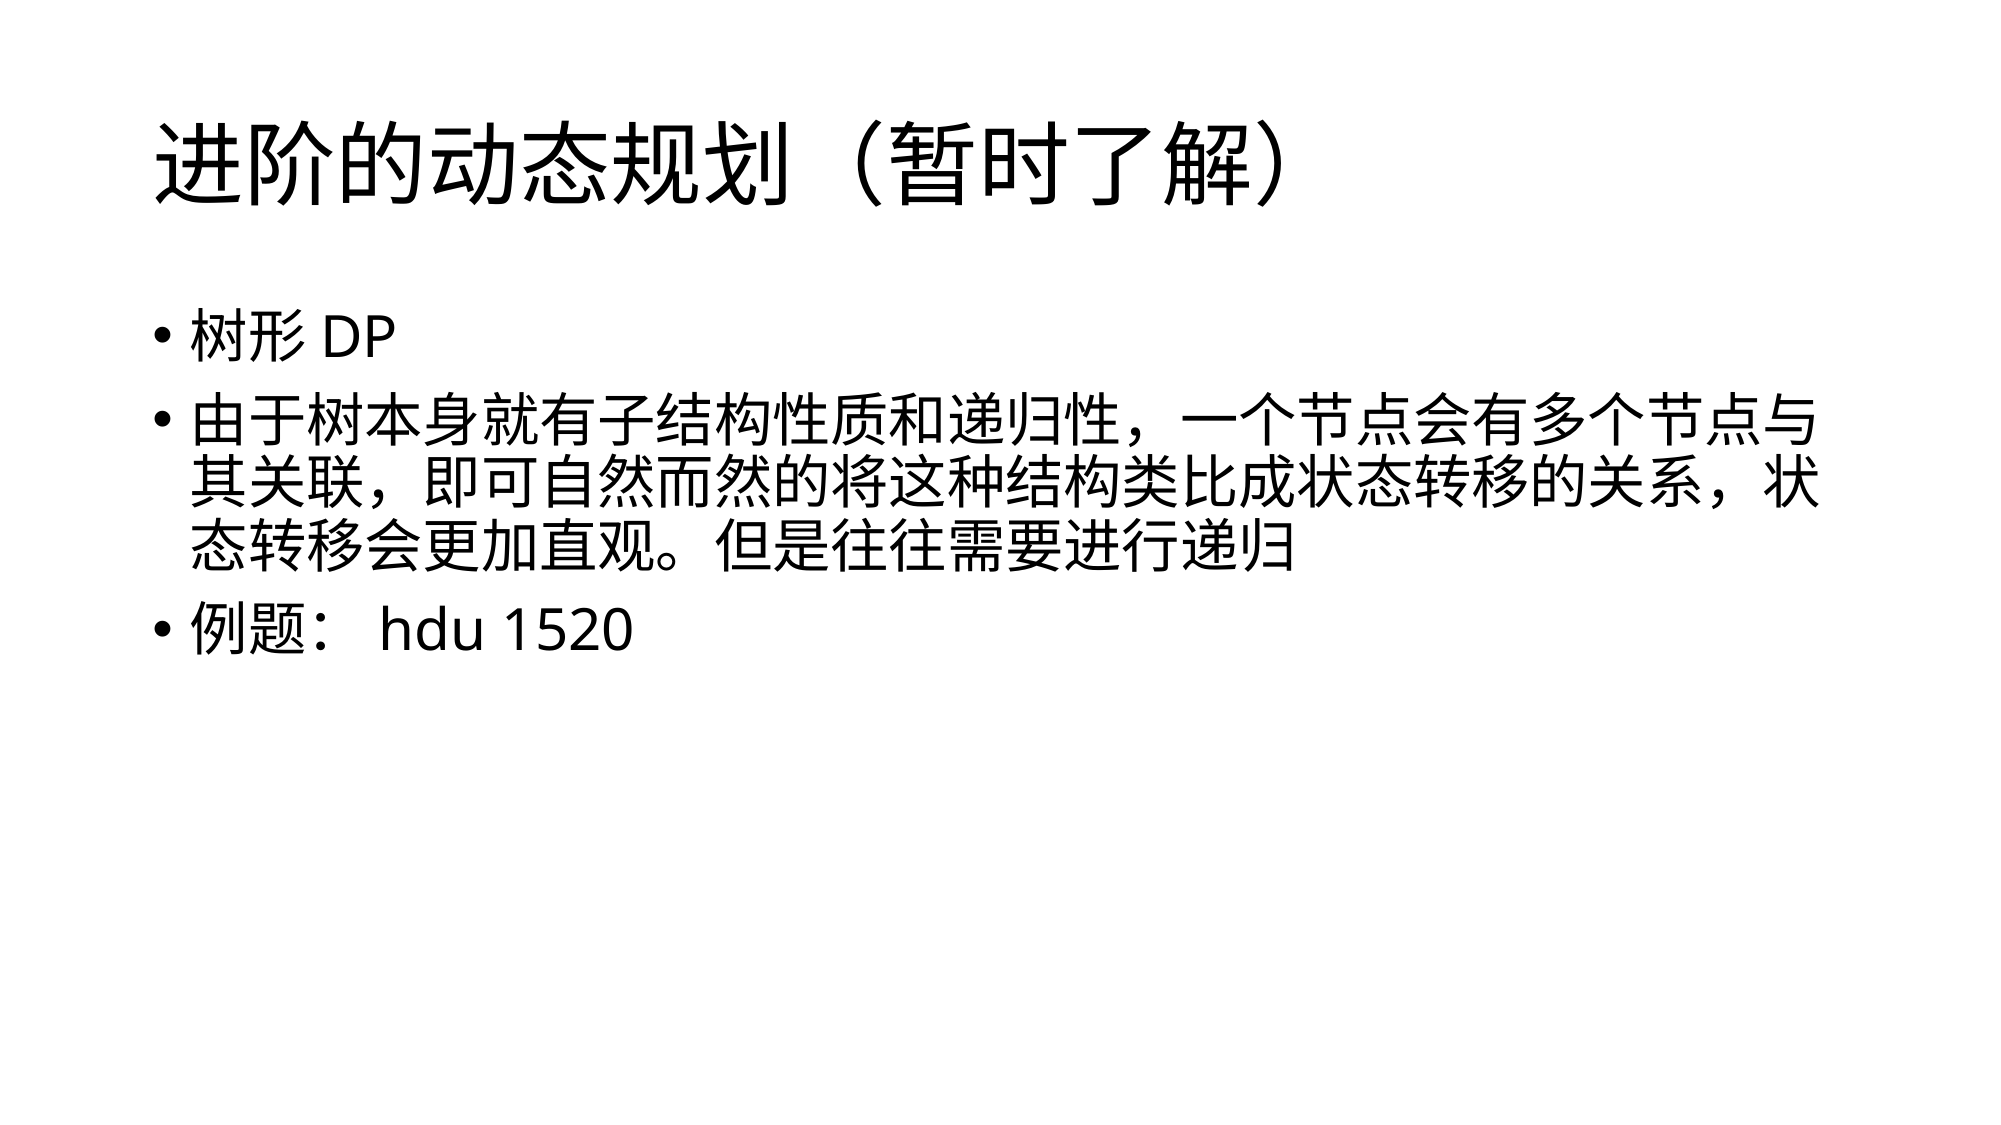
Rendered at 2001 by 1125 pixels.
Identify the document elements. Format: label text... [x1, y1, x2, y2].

list 树形DP 由于树本身就有子结构性质和递归性，一个节点会有多个节点与其关联，即可自然而然的将这种结构类比成状态转移的关系，状态转移会更加直观。但是往往需要进行递归 例题：hdu 1520 [137, 299, 1863, 1014]
title 进阶的动态规划（暂时了解） [137, 59, 1863, 278]
